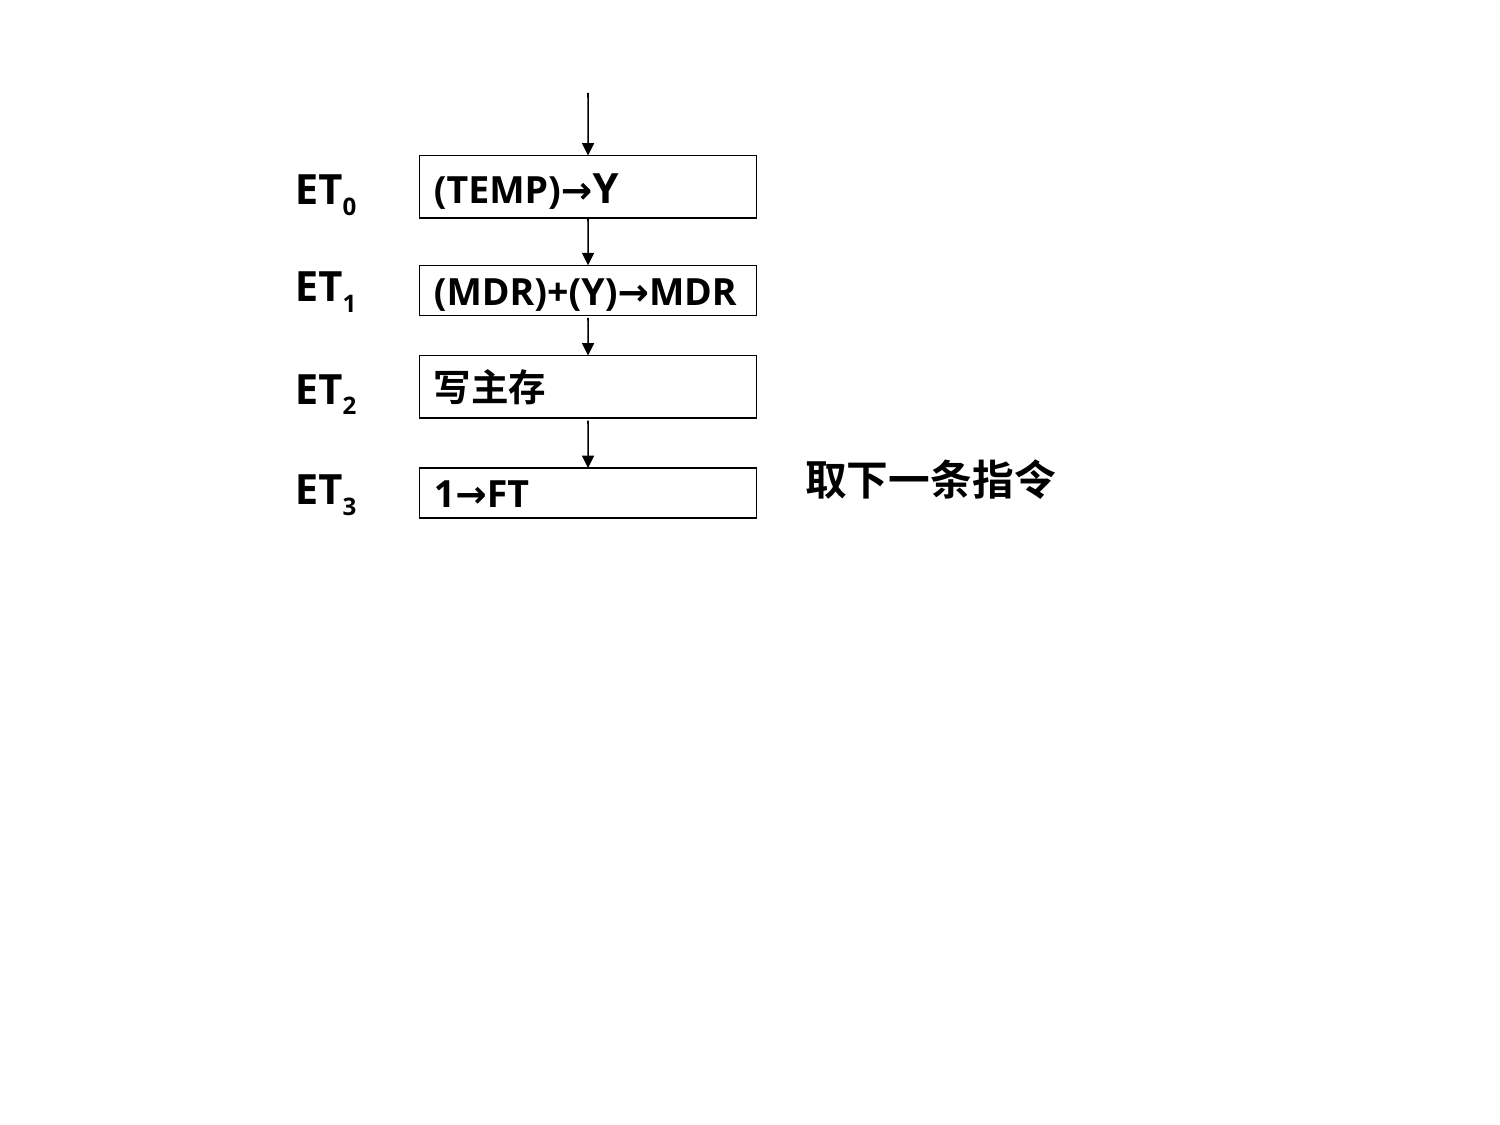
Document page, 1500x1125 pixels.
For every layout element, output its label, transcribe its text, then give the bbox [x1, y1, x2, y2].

text_box [581, 217, 595, 265]
text_box 1→FT [419, 467, 757, 518]
text_box [581, 317, 595, 355]
text_box ET1 [280, 252, 381, 325]
text_box [581, 92, 595, 155]
text_box [581, 420, 595, 467]
text_box ET3 [280, 455, 381, 528]
text_box ET2 [280, 355, 381, 428]
text_box (TEMP)→Y [419, 155, 757, 218]
text_box 取下一条指令 [805, 467, 1068, 511]
text_box ET0 [280, 155, 381, 228]
text_box (MDR)+(Y)→MDR [419, 265, 757, 316]
text_box 写主存 [419, 355, 757, 418]
